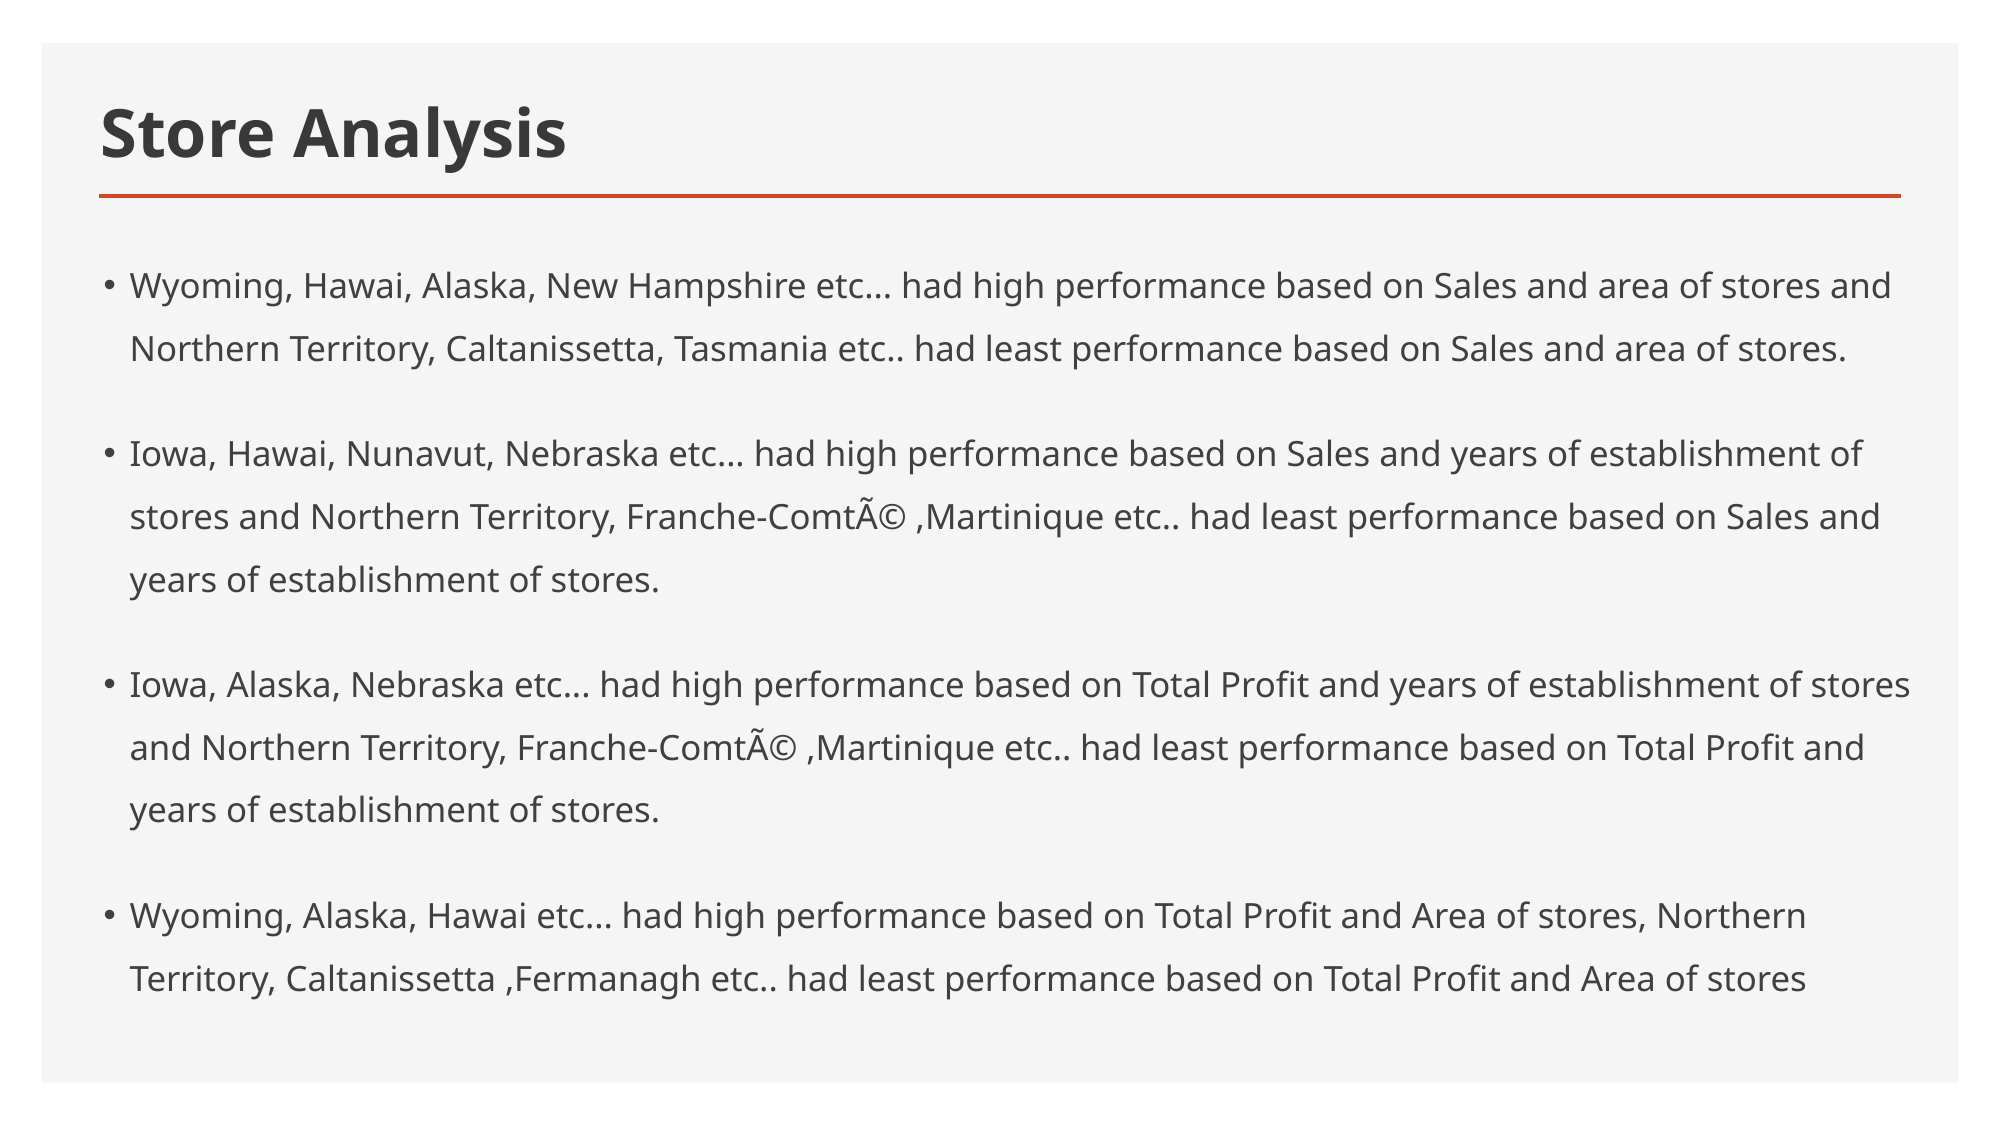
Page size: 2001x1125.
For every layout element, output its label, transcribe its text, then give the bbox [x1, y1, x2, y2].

title Store Analysis [85, 73, 1214, 179]
text_box [778, 749, 1289, 968]
list Wyoming, Hawai, Alaska, New Hampshire etc... had high performance based on Sales and area of stores and Northern Territory, Caltanissetta, Tasmania etc.. had least performance based on Sales and area of stores. Iowa, Hawai, Nunavut, Nebraska etc... had high performance based on Sales and years of establishment of stores and Northern Territory, Franche-ComtÃ© ,Martinique etc.. had least performance based on Sales and years of establishment of stores. Iowa, Alaska, Nebraska etc... had high performance based on Total Profit and years of establishment of stores and Northern Territory, Franche-ComtÃ© ,Martinique etc.. had least performance based on Total Profit and years of establishment of stores. Wyoming, Alaska, Hawai etc... had high performance based on Total Profit and Area of stores, Northern Territory, Caltanissetta ,Fermanagh etc.. had least performance based on Total Profit and Area of stores [88, 235, 1937, 1052]
text_box [1382, 749, 1819, 865]
text_box [174, 750, 618, 913]
